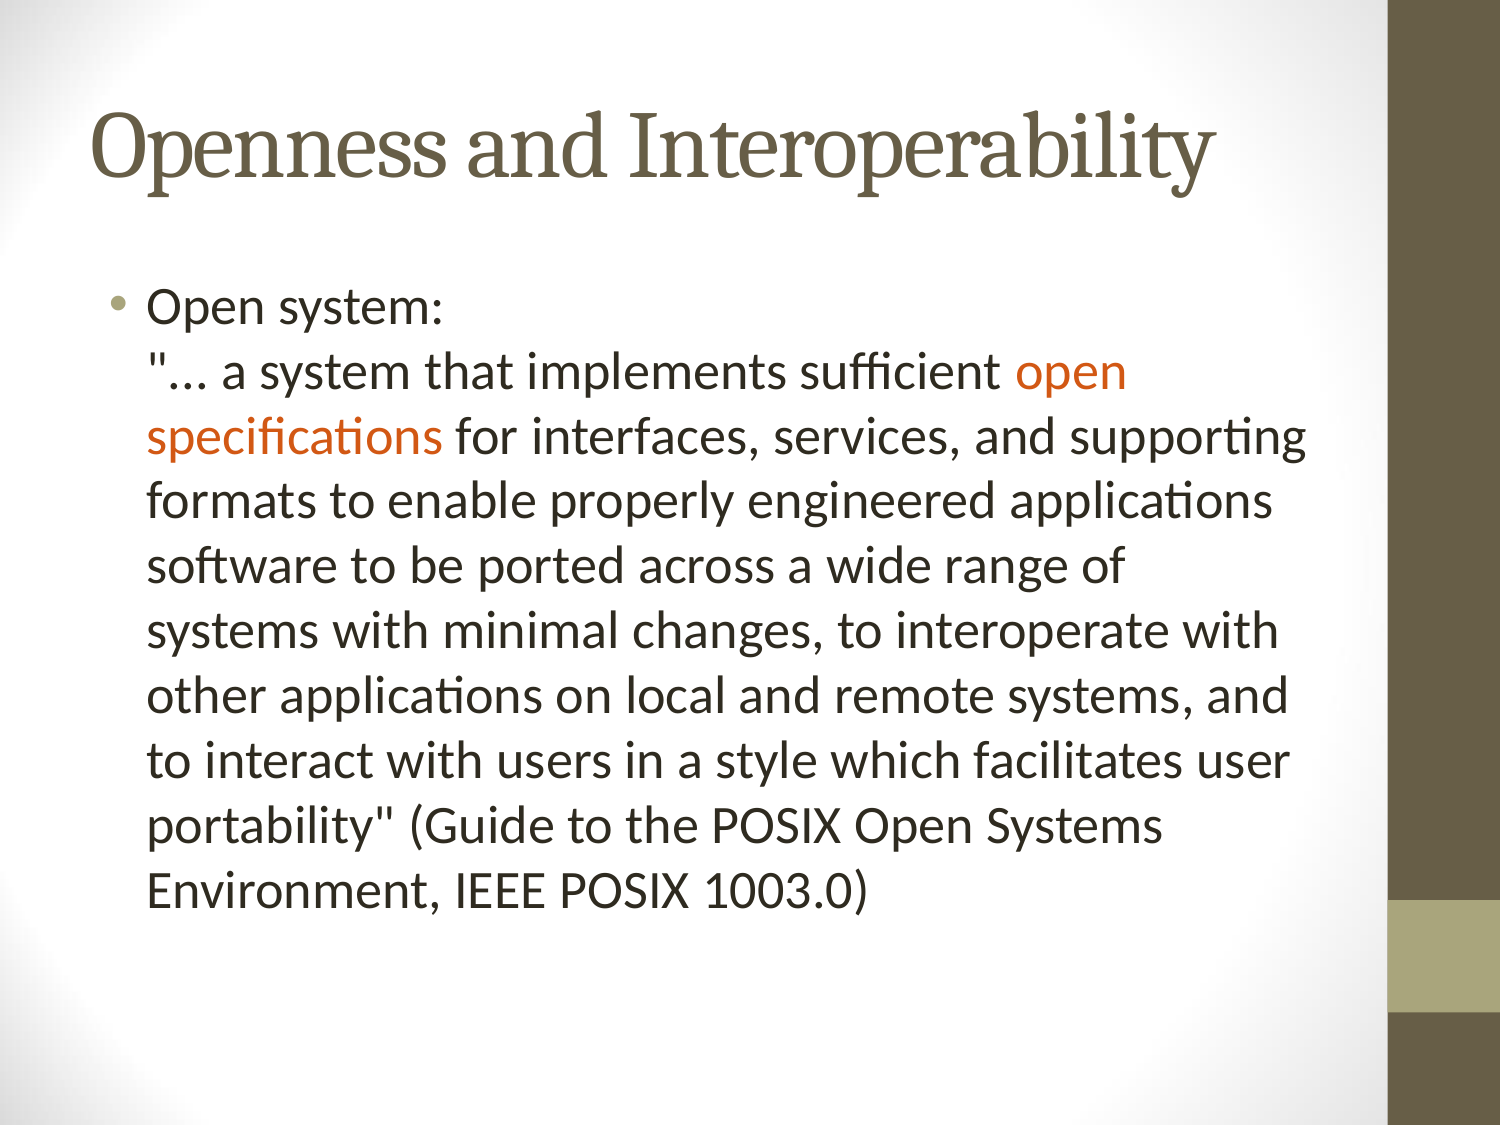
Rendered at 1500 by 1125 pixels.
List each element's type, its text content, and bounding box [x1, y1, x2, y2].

title Openness and Interoperability [75, 45, 1325, 233]
list Open system: "... a system that implements sufficient open specifications for interfaces, services, and supporting formats to enable properly engineered applications software to be ported across a wide range of systems with minimal changes, to interoperate with other applications on local and remote systems, and to interact with users in a style which facilitates user portability" (Guide to the POSIX Open Systems Environment, IEEE POSIX 1003.0) [75, 262, 1325, 1050]
picture [0, 0, 1387, 1125]
